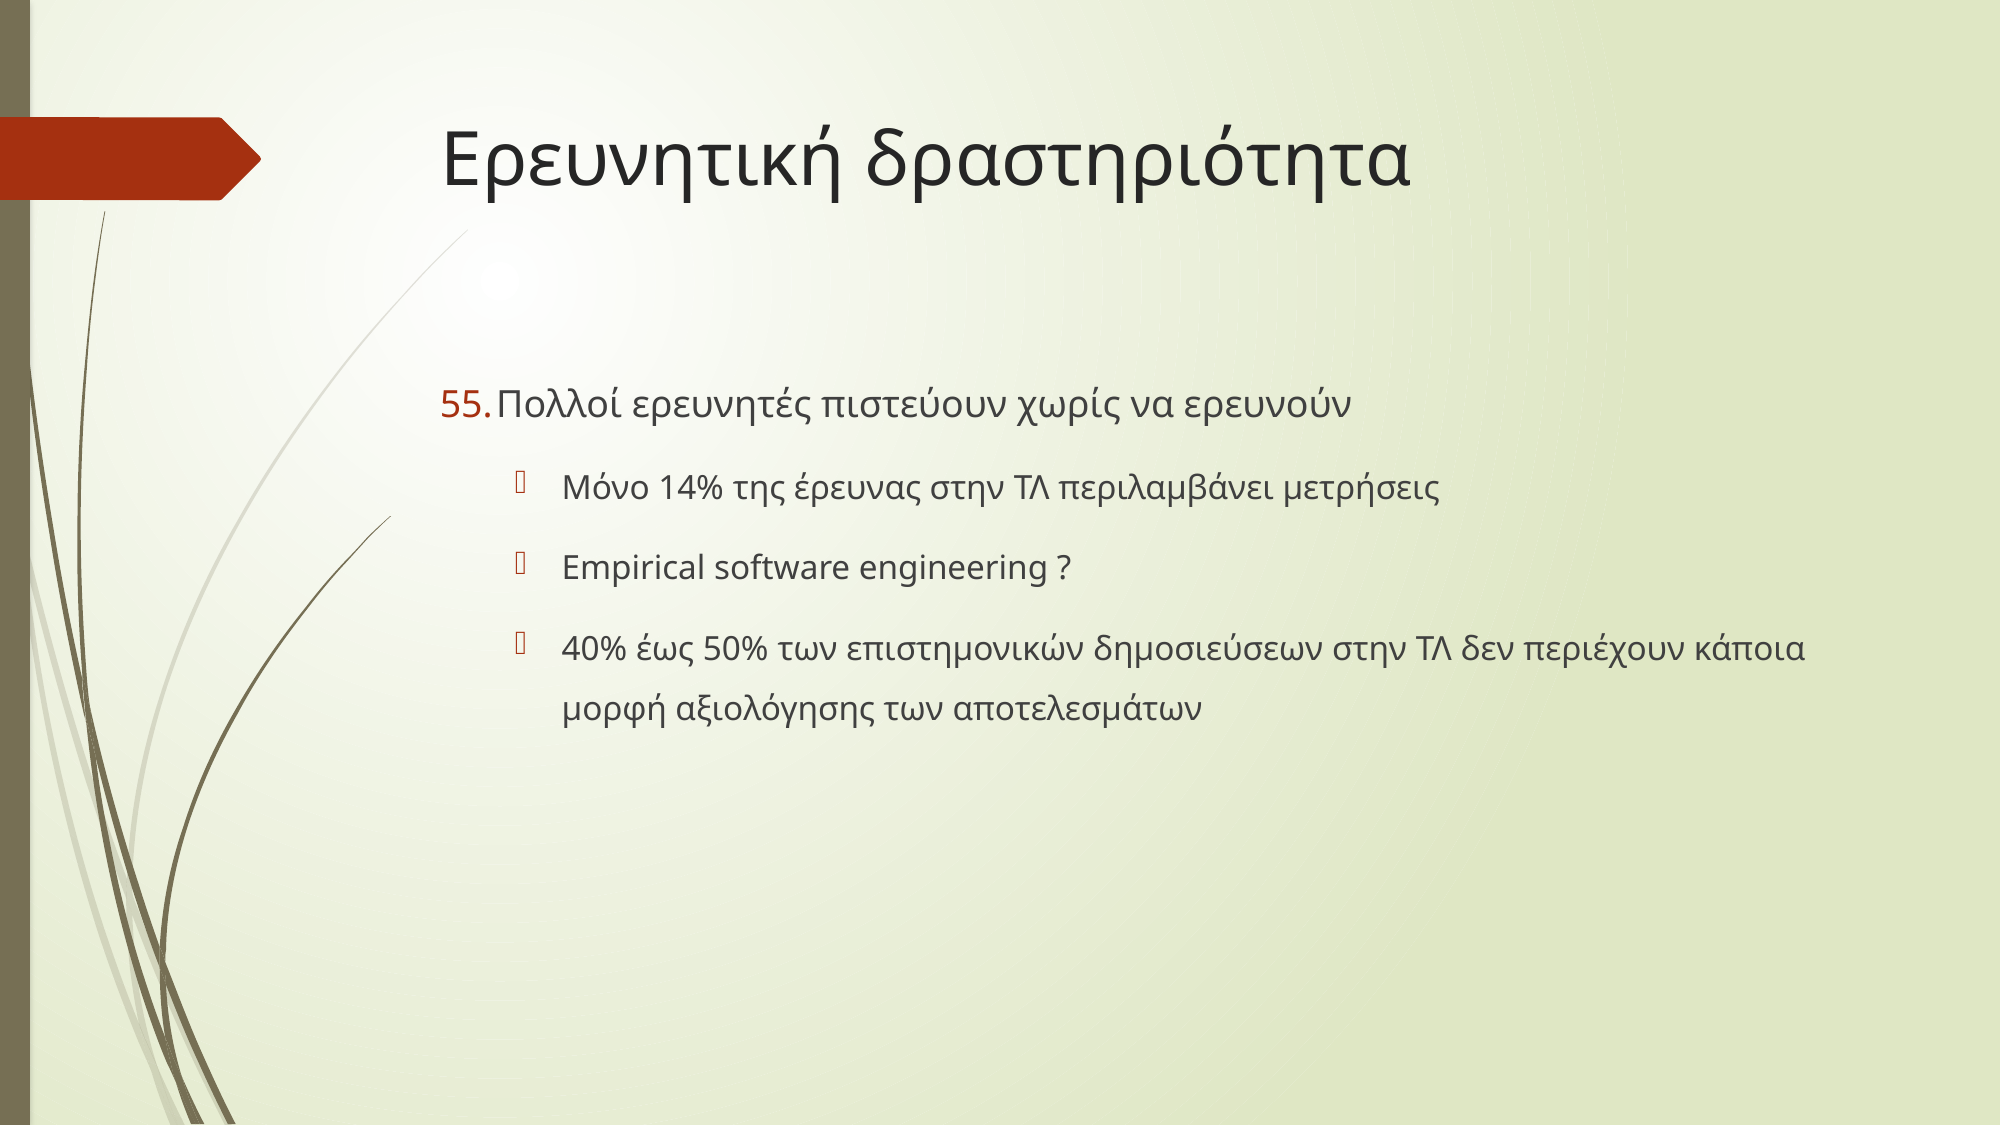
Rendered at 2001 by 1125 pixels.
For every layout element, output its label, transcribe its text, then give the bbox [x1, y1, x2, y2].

list Πολλοί ερευνητές πιστεύουν χωρίς να ερευνούν Μόνο 14% της έρευνας στην ΤΛ περιλαμβάνει μετρήσεις Empirical software engineering ? 40% έως 50% των επιστημονικών δημοσιεύσεων στην ΤΛ δεν περιέχουν κάποια μορφή αξιολόγησης των αποτελεσμάτων [424, 350, 1888, 970]
title Ερευνητική δραστηριότητα [425, 102, 1888, 313]
